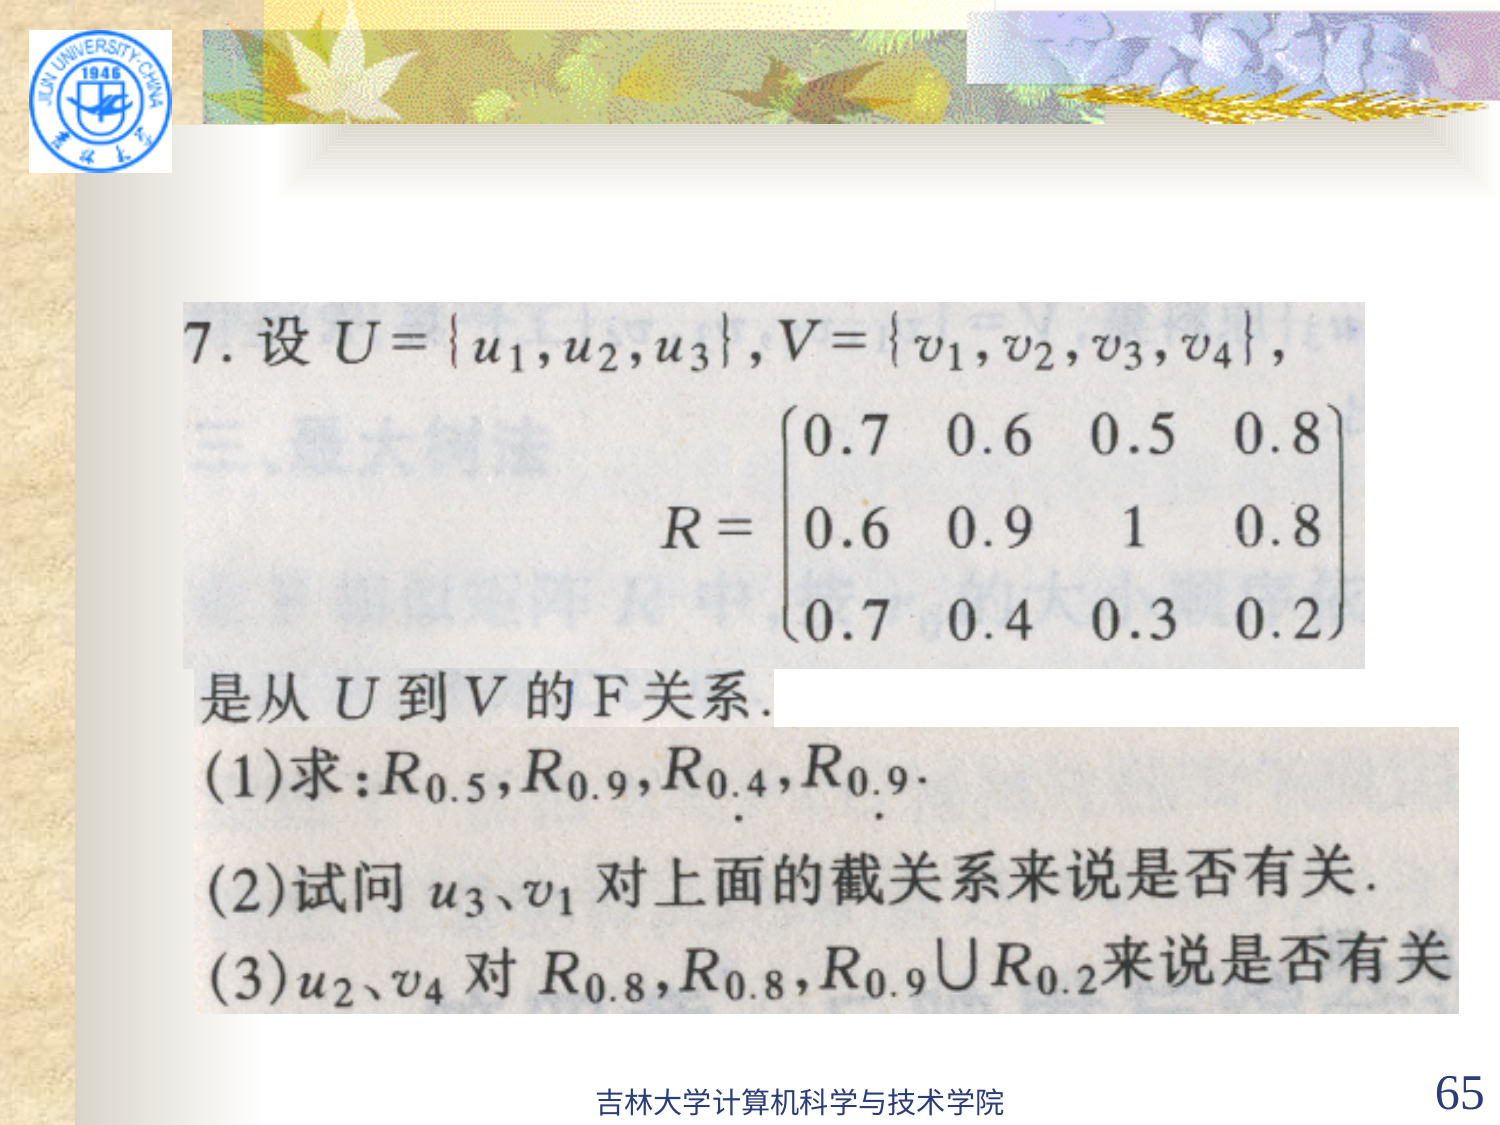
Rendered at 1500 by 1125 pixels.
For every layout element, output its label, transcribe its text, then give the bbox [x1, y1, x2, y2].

picture [0, 0, 1500, 1125]
footer 吉林大学计算机科学与技术学院 [562, 1051, 1038, 1125]
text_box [182, 302, 1460, 1015]
slide_number 65 [1349, 1051, 1500, 1125]
